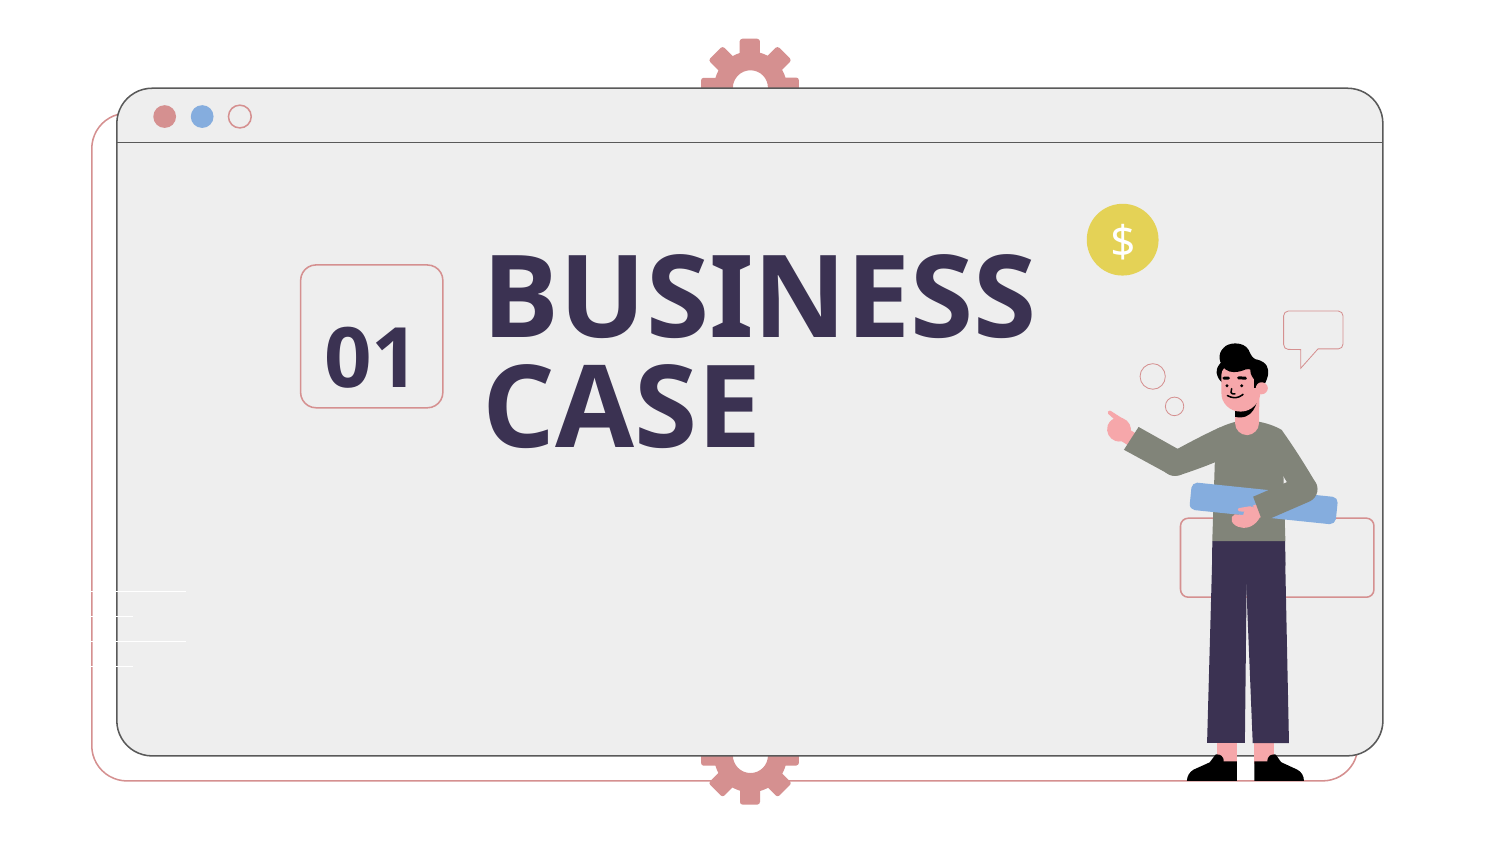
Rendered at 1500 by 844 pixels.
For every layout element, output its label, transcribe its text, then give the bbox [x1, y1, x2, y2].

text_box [1105, 343, 1375, 782]
title BUSINESS CASE [482, 251, 1319, 468]
text_box [300, 264, 443, 406]
title 01 [308, 295, 436, 414]
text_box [1082, 203, 1163, 276]
